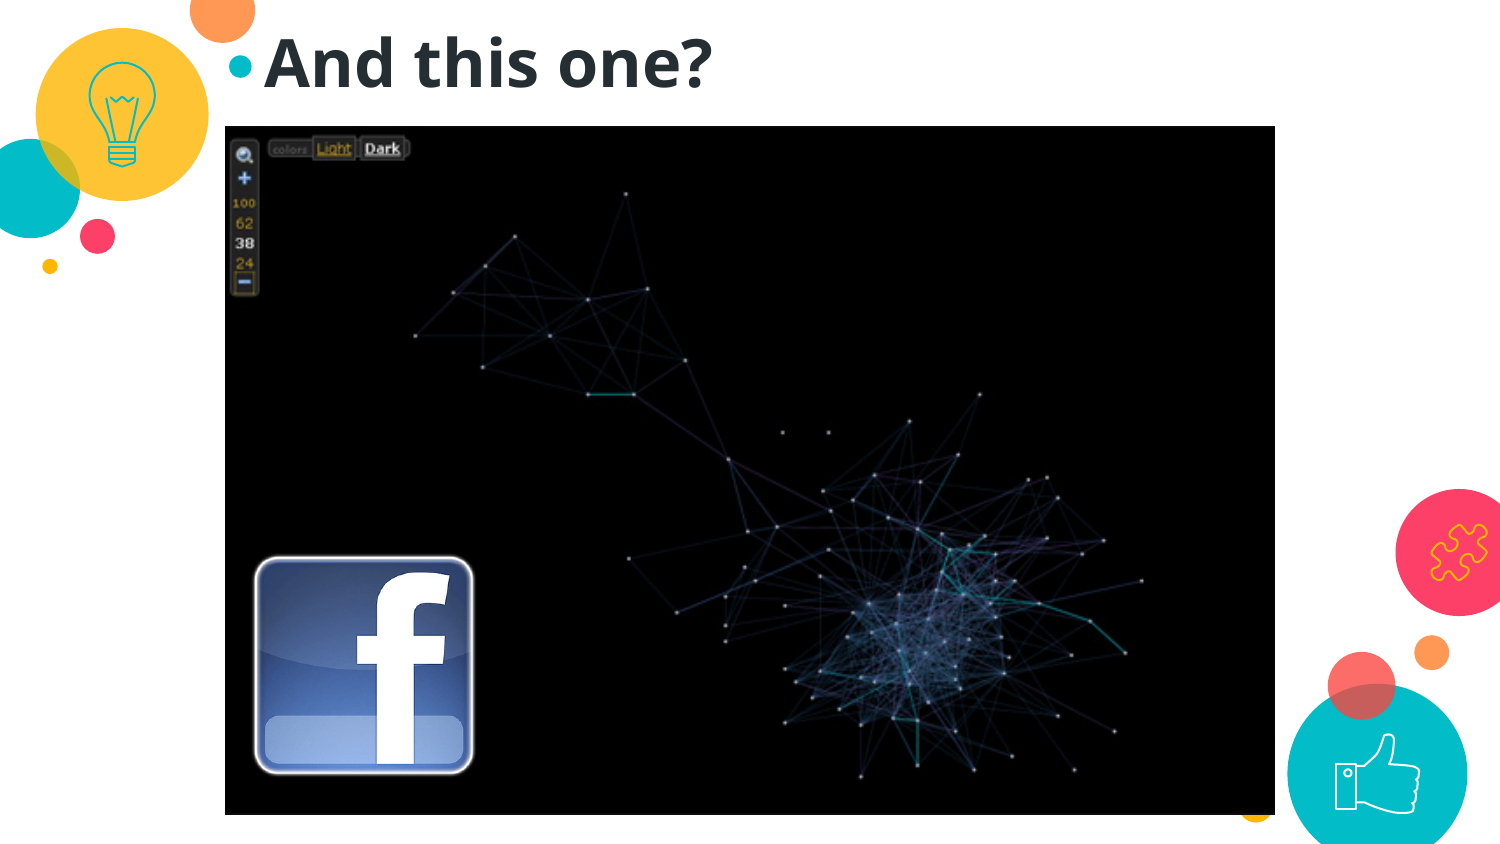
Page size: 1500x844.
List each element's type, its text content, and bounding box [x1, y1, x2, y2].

picture [224, 126, 1275, 815]
title And this one? [249, 25, 1261, 97]
